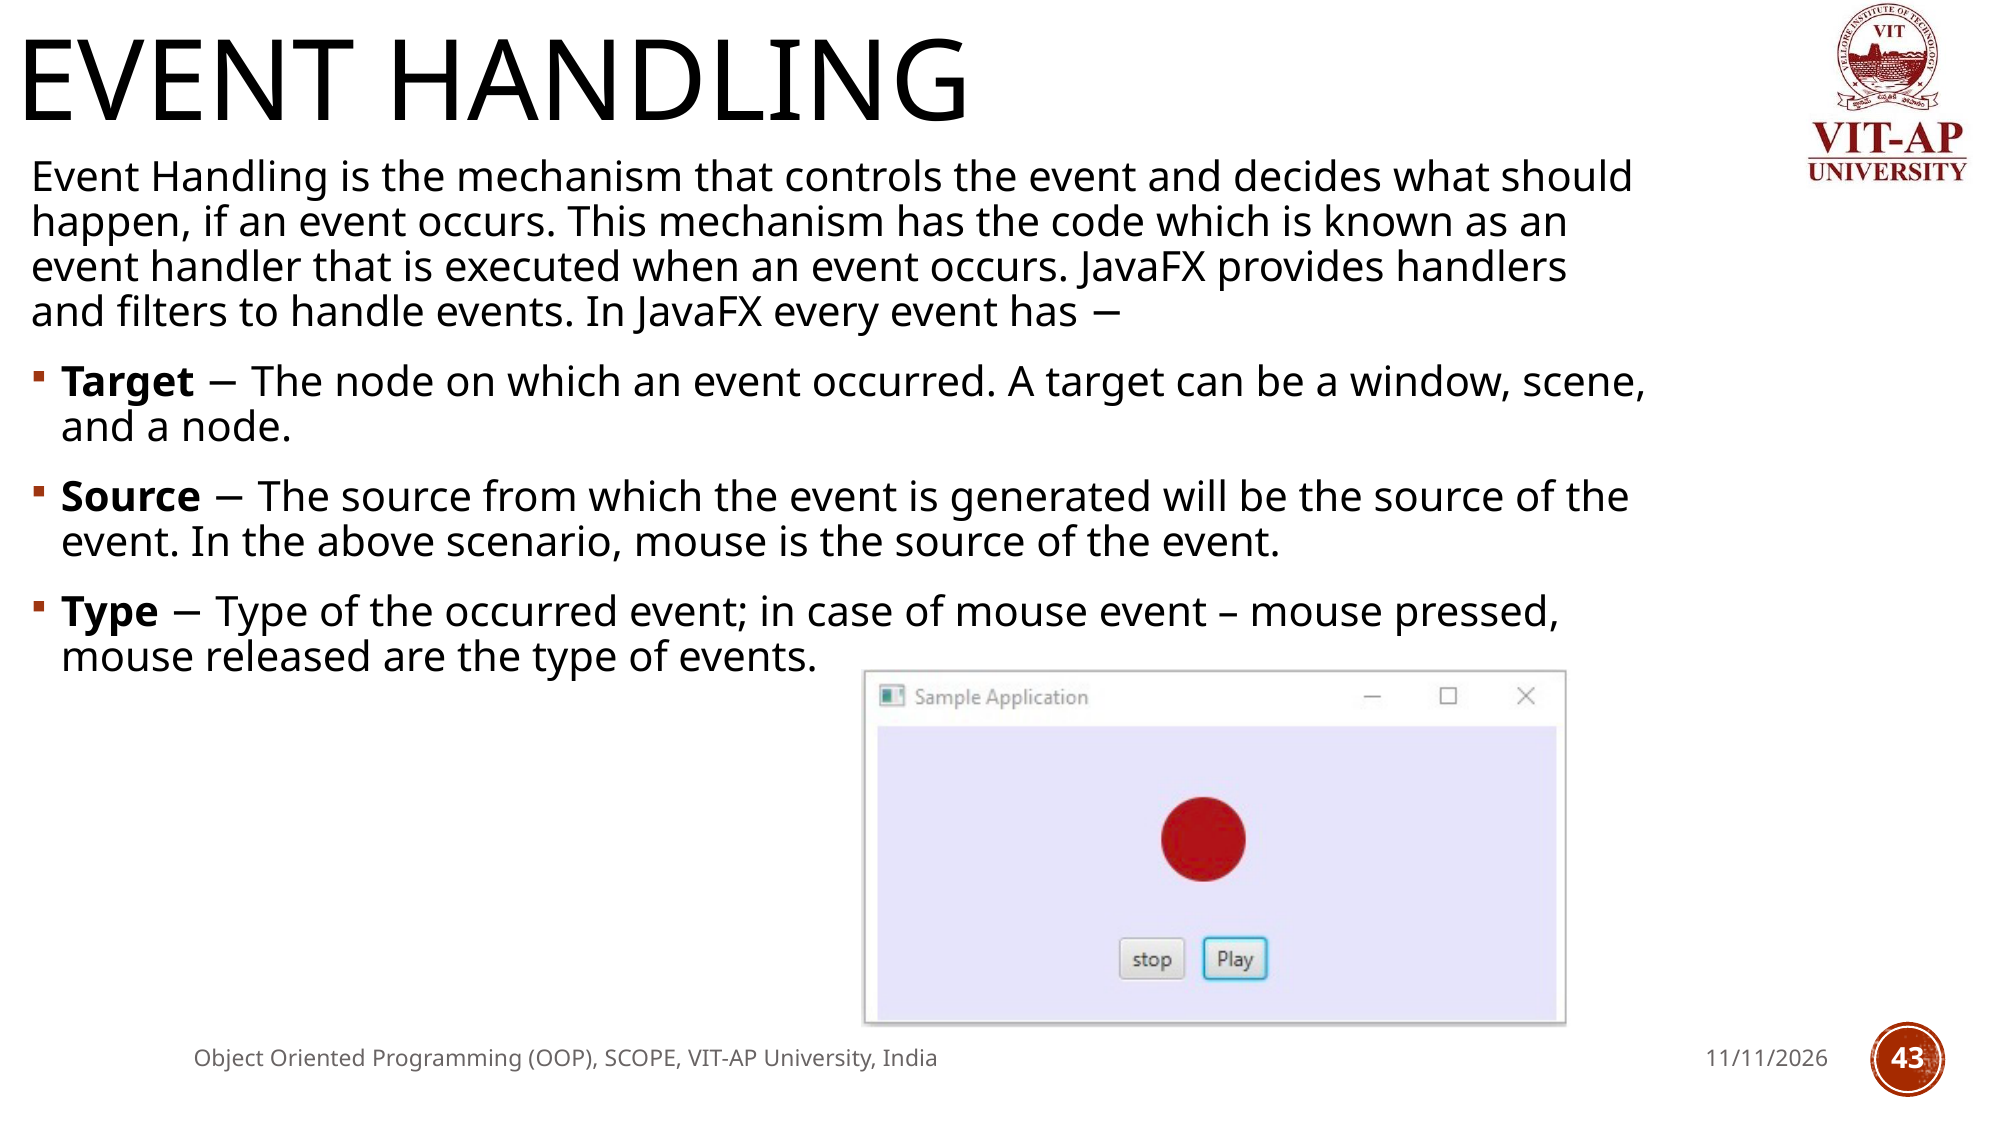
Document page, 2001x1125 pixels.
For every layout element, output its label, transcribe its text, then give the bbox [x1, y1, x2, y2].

title Event Handling [0, 0, 1650, 216]
list Event Handling is the mechanism that controls the event and decides what should happen, if an event occurs. This mechanism has the code which is known as an event handler that is executed when an event occurs. JavaFX provides handlers and filters to handle events. In JavaFX every event has − Target − The node on which an event occurred. A target can be a window, scene, and a node. Source − The source from which the event is generated will be the source of the event. In the above scenario, mouse is the source of the event. Type − Type of the occurred event; in case of mouse event – mouse pressed, mouse released are the type of events. [15, 148, 1666, 813]
picture [861, 669, 1572, 1029]
picture [1784, 0, 2000, 216]
footer Object Oriented Programming (OOP), SCOPE, VIT-AP University, India [178, 1028, 1217, 1089]
slide_number 43 [1855, 1028, 1961, 1089]
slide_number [1306, 1028, 1844, 1089]
